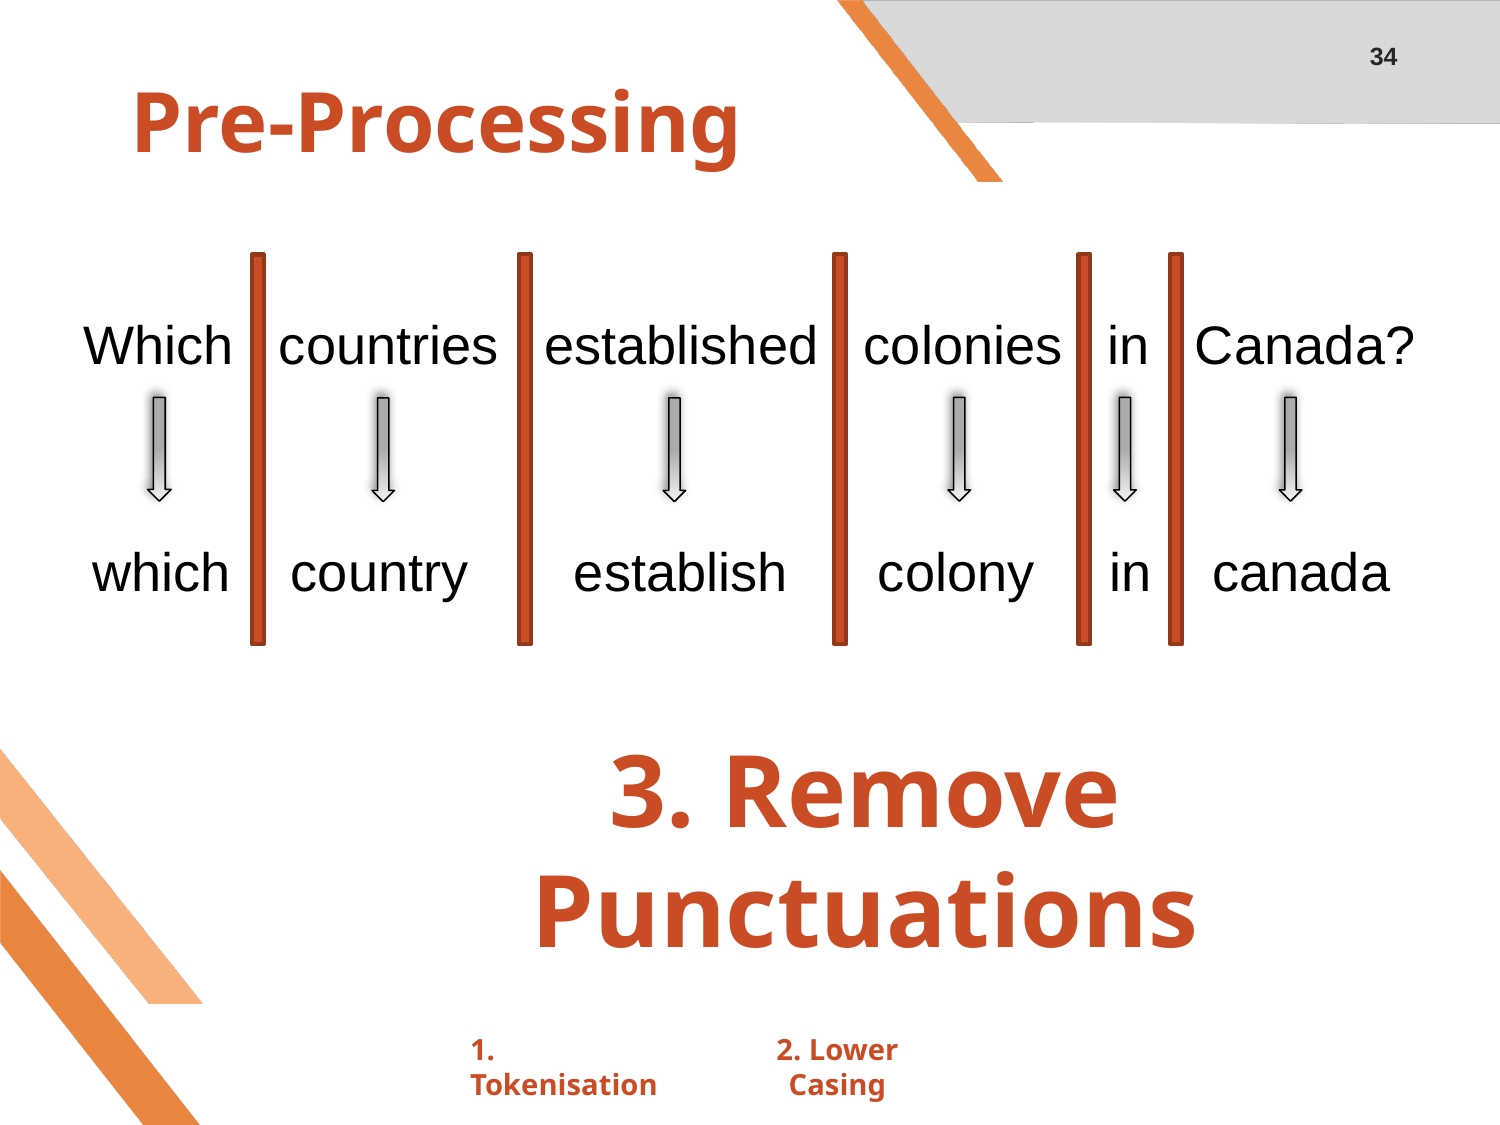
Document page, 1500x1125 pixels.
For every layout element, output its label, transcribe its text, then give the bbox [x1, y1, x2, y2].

text_box Which countries established colonies in Canada? [266, 302, 517, 383]
text_box Which countries established colonies in Canada? [848, 302, 1076, 383]
picture [837, 0, 1500, 182]
text_box [1168, 252, 1184, 646]
picture [0, 745, 203, 1125]
text_box which country establish colony in canada [17, 529, 250, 610]
text_box Which countries established colonies in Canada? [1092, 302, 1168, 383]
text_box Which countries established colonies in Canada? [1184, 302, 1483, 383]
text_box which country establish colony in canada [848, 529, 1076, 608]
text_box [1278, 396, 1303, 502]
text_box [1113, 396, 1137, 502]
text_box Which countries established colonies in Canada? [17, 302, 250, 383]
text_box [947, 396, 972, 502]
text_box [371, 397, 396, 503]
text_box which country establish colony in canada [533, 529, 832, 608]
text_box which country establish colony in canada [1092, 529, 1168, 608]
text_box [662, 397, 687, 503]
text_box [517, 252, 533, 646]
text_box [250, 252, 266, 646]
text_box 1. Tokenisation [439, 1046, 683, 1087]
text_box which country establish colony in canada [266, 529, 517, 608]
slide_number 34 [1342, 28, 1425, 78]
text_box which country establish colony in canada [1184, 529, 1482, 610]
text_box [832, 252, 848, 646]
text_box 2. Lower Casing [696, 1046, 948, 1087]
text_box [1076, 252, 1092, 646]
text_box Which countries established colonies in Canada? [533, 302, 832, 383]
text_box [146, 396, 172, 502]
text_box 3. Remove Punctuations [242, 608, 1459, 1087]
title Pre-Processing [100, 53, 833, 185]
